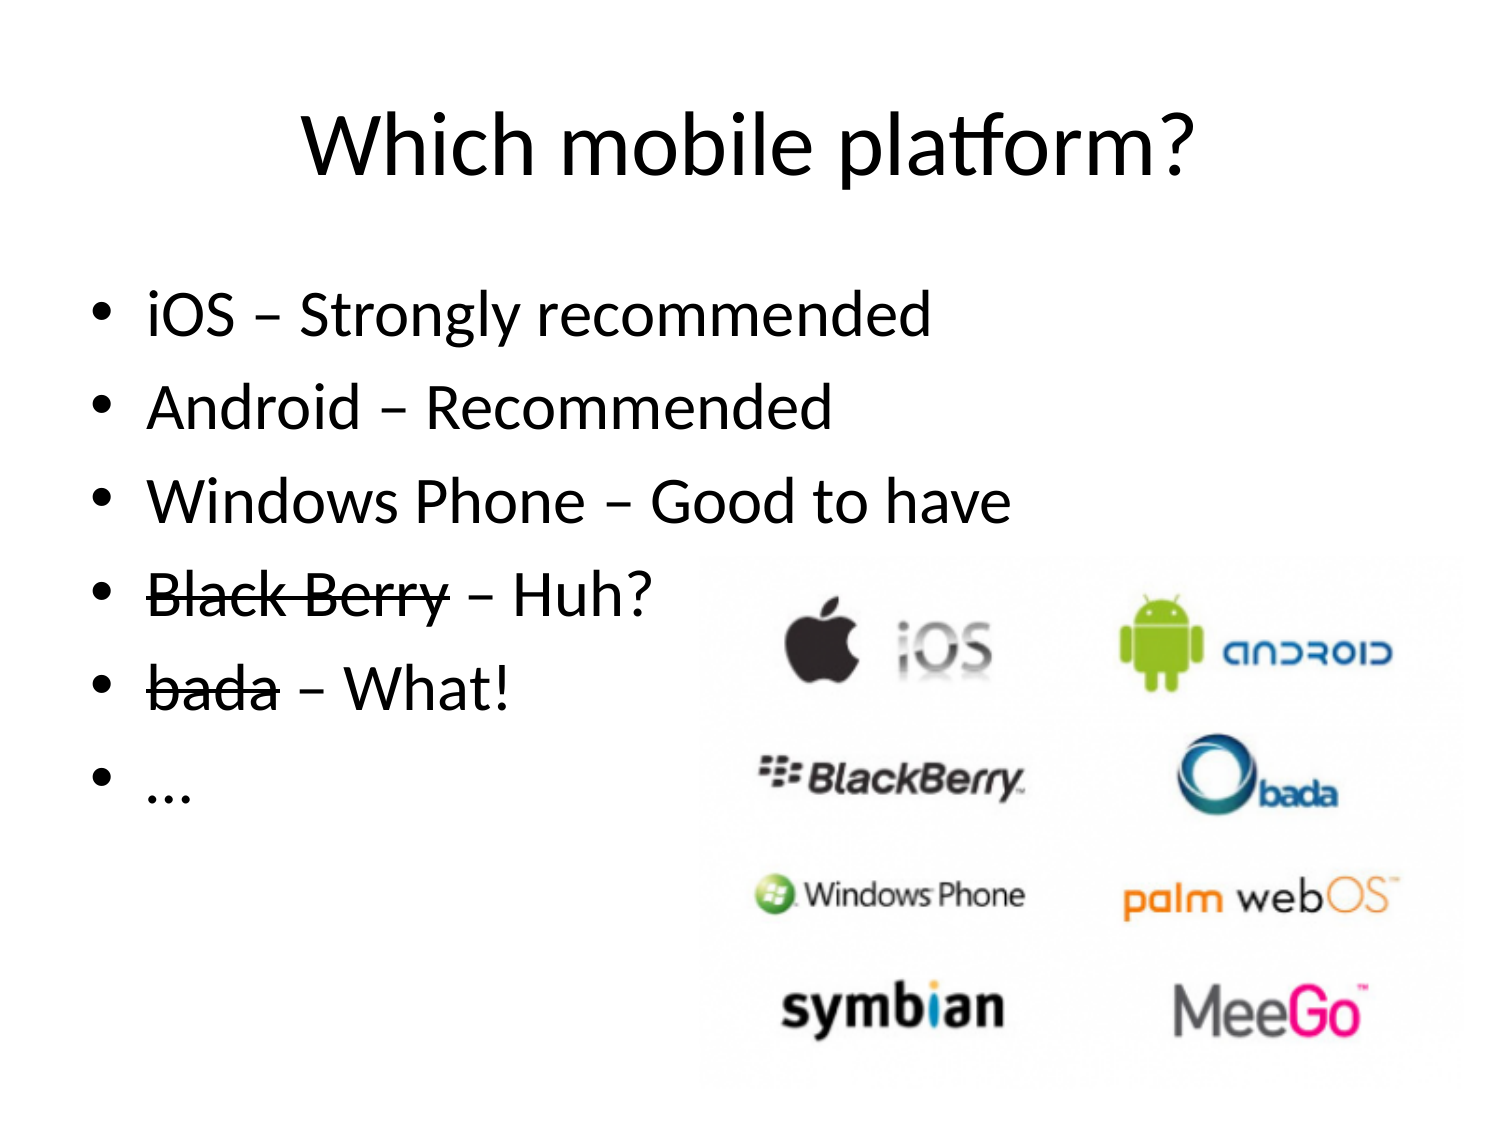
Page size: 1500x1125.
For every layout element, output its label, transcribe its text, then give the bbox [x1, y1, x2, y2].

title Which mobile platform? [75, 45, 1425, 233]
picture [698, 556, 1464, 1091]
list iOS – Strongly recommended Android – Recommended Windows Phone – Good to have Black Berry – Huh? bada – What! … [75, 262, 1425, 1005]
